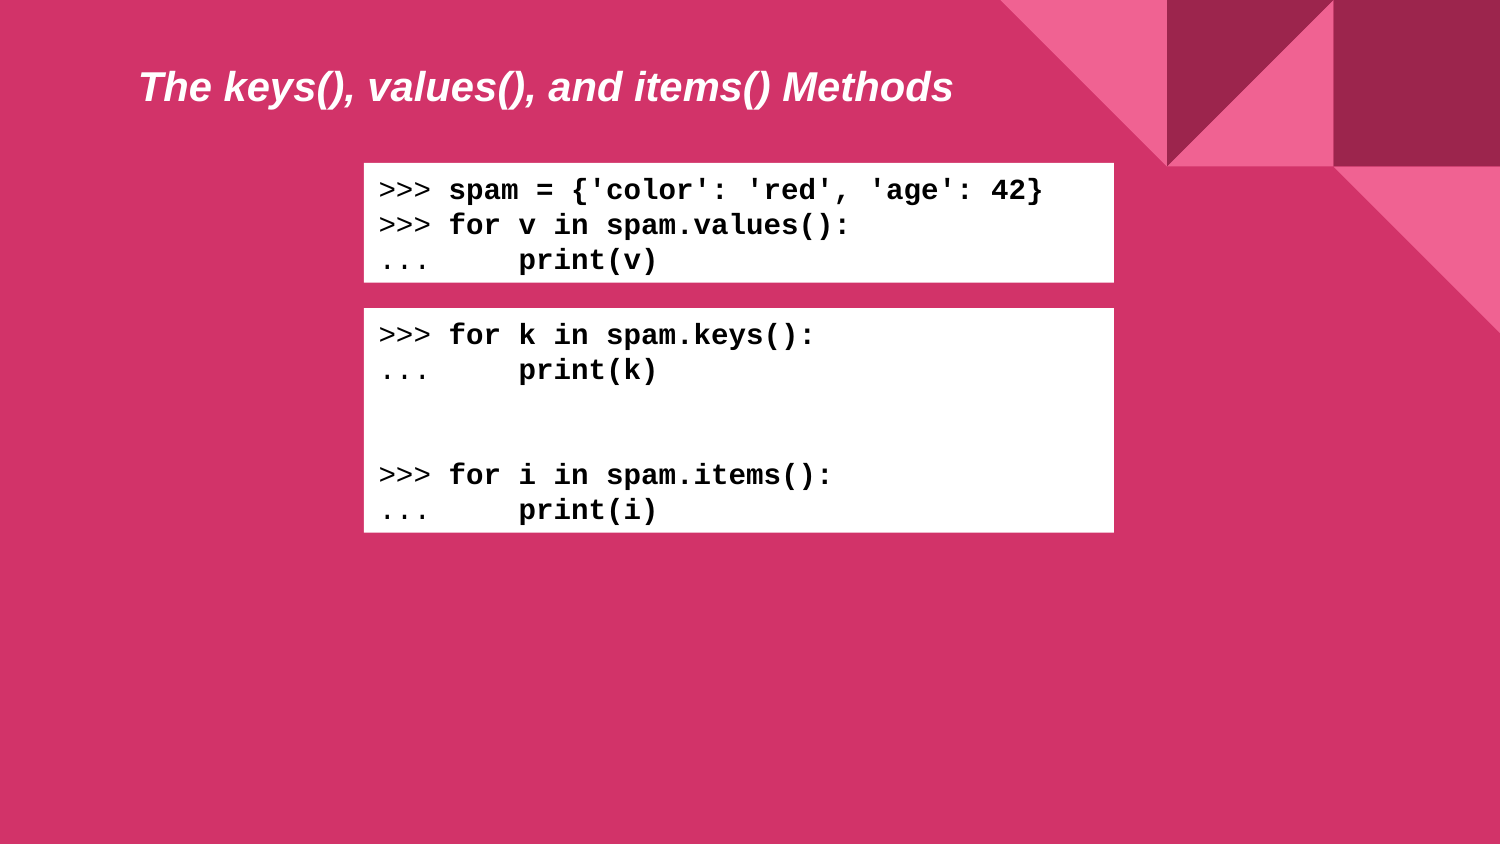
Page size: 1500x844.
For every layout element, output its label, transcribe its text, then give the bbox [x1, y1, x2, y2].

text_box The keys(), values(), and items() Methods [123, 52, 1043, 153]
text_box >>> for k in spam.keys(): ... print(k) >>> for i in spam.items(): ... print(i) [363, 308, 1114, 533]
text_box >>> spam = {'color': 'red', 'age': 42} >>> for v in spam.values(): ... print(v) [363, 162, 1114, 283]
